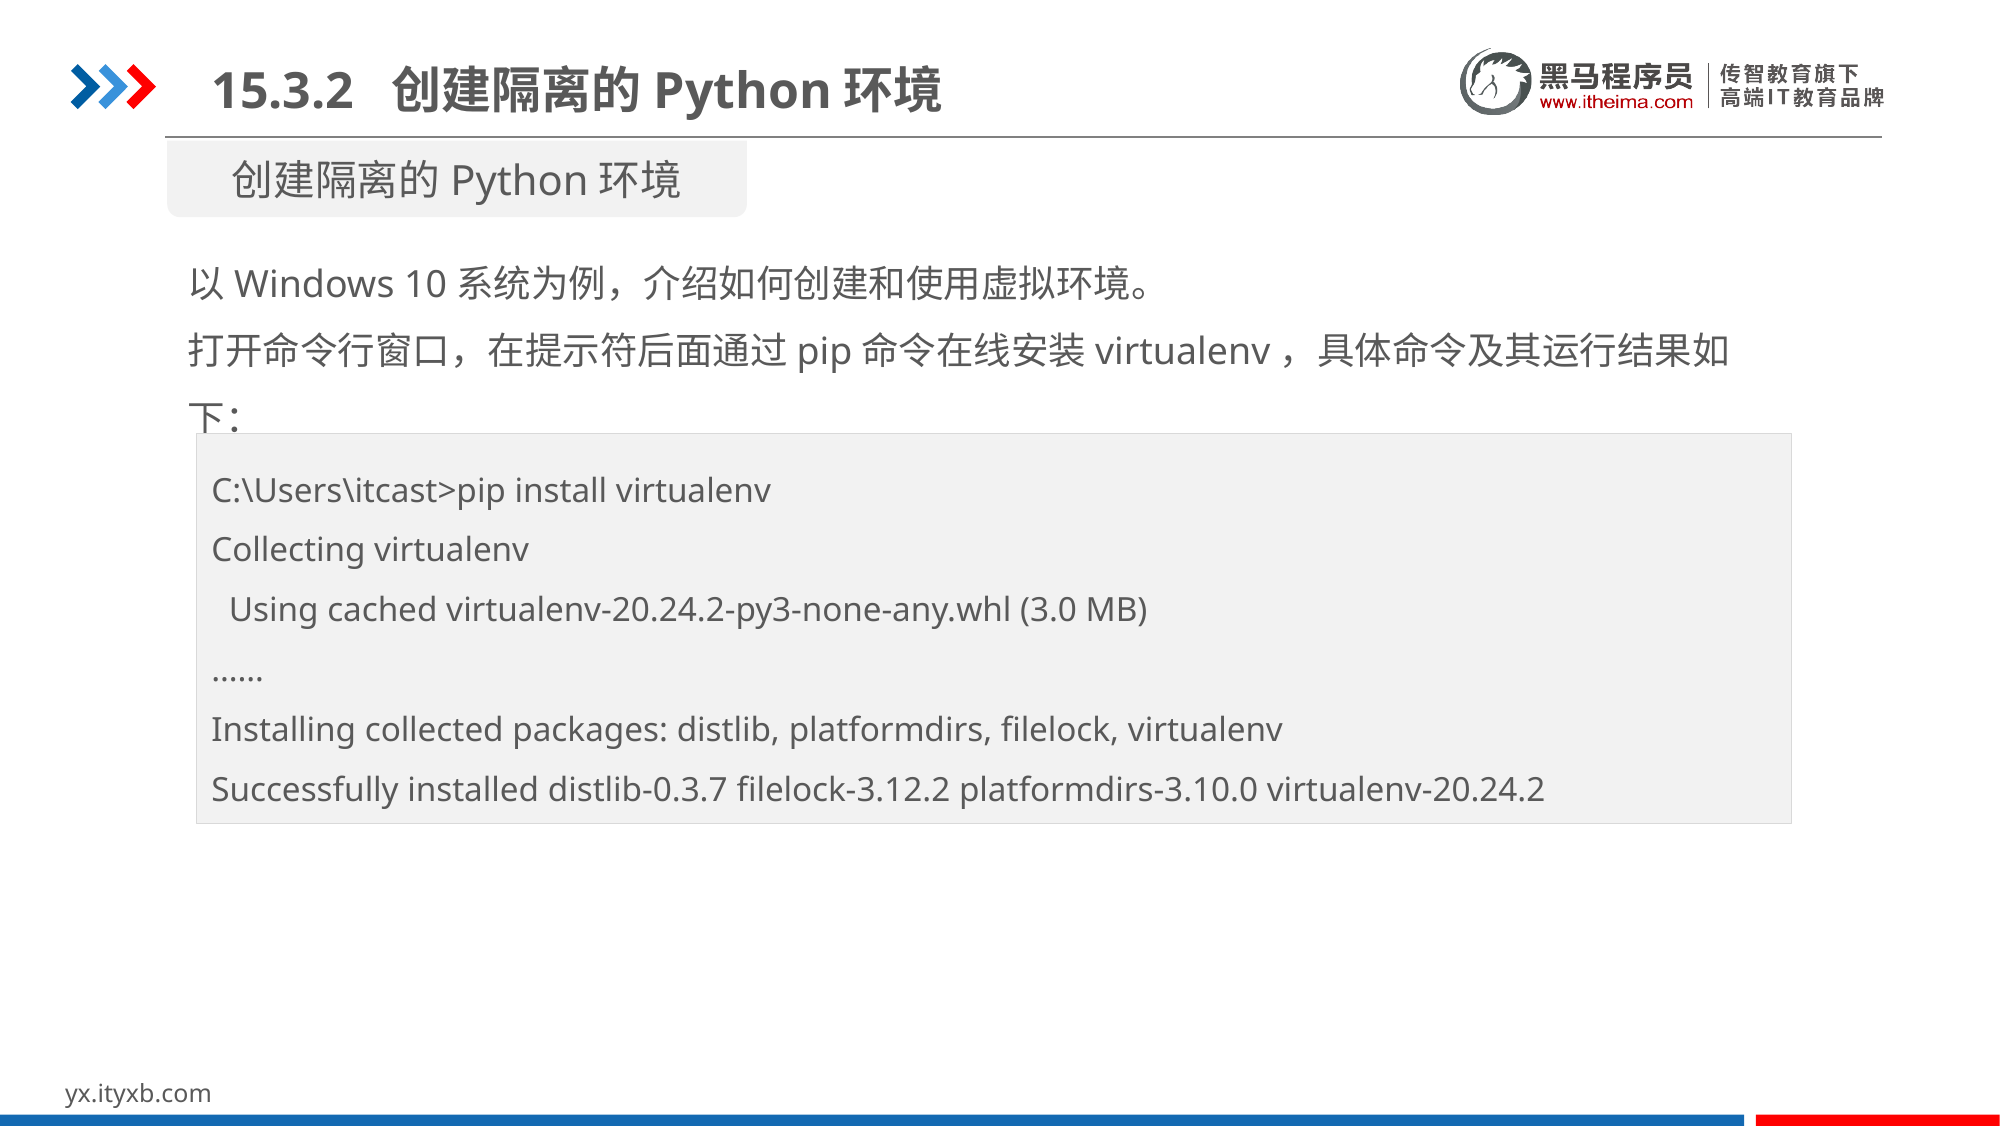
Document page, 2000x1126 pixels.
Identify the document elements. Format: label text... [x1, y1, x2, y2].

text_box 15.3.2 创建隔离的Python环境 [196, 42, 1008, 136]
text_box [166, 140, 748, 218]
text_box C:\Users\itcast>pip install virtualenv Collecting virtualenv Using cached virtualenv-20.24.2-py3-none-any.whl (3.0 MB) …… Installing collected packages: distlib, platformdirs, filelock, virtualenv Successfully installed distlib-0.3.7 filelock-3.12.2 platformdirs-3.10.0 virtualenv-20.24.2 [195, 431, 1793, 826]
picture [1460, 48, 1887, 115]
text_box 以Windows 10系统为例，介绍如何创建和使用虚拟环境。 打开命令行窗口，在提示符后面通过pip命令在线安装virtualenv，具体命令及其运行结果如下： [172, 229, 1779, 404]
